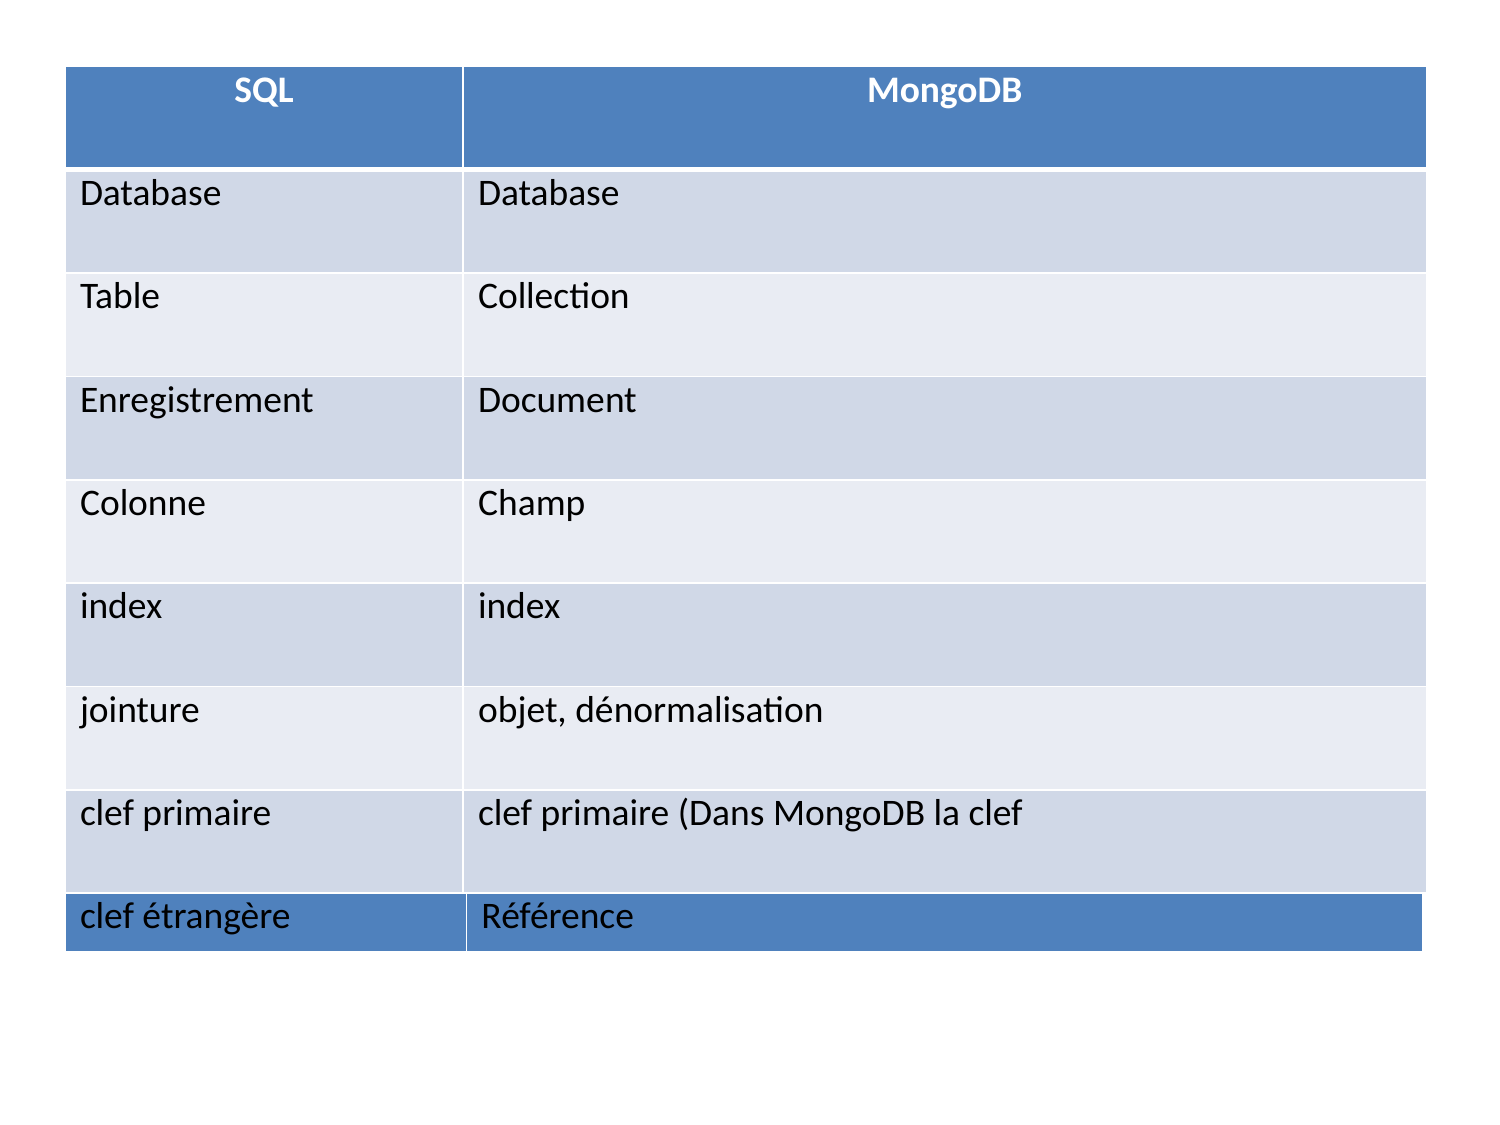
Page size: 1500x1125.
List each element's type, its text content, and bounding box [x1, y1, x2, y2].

table_cell objet, dénormalisation [464, 687, 1426, 789]
table_cell Database [66, 172, 462, 272]
table_cell clef primaire [66, 791, 462, 892]
table_cell jointure [66, 687, 462, 789]
table_cell index [464, 584, 1426, 686]
table_header SQL [66, 67, 462, 167]
table_cell Colonne [66, 481, 462, 582]
table_header Référence [467, 894, 1422, 951]
table_header MongoDB [464, 67, 1426, 167]
table_cell index [66, 584, 462, 686]
table_cell clef primaire (Dans MongoDB la clef [464, 791, 1426, 892]
table_cell Champ [464, 481, 1426, 582]
table_cell Enregistrement [66, 377, 462, 479]
table_header clef étrangère [66, 894, 466, 951]
table_cell Database [464, 172, 1426, 272]
table_cell Table [66, 274, 462, 376]
table_cell Collection [464, 274, 1426, 376]
table_cell Document [464, 377, 1426, 479]
